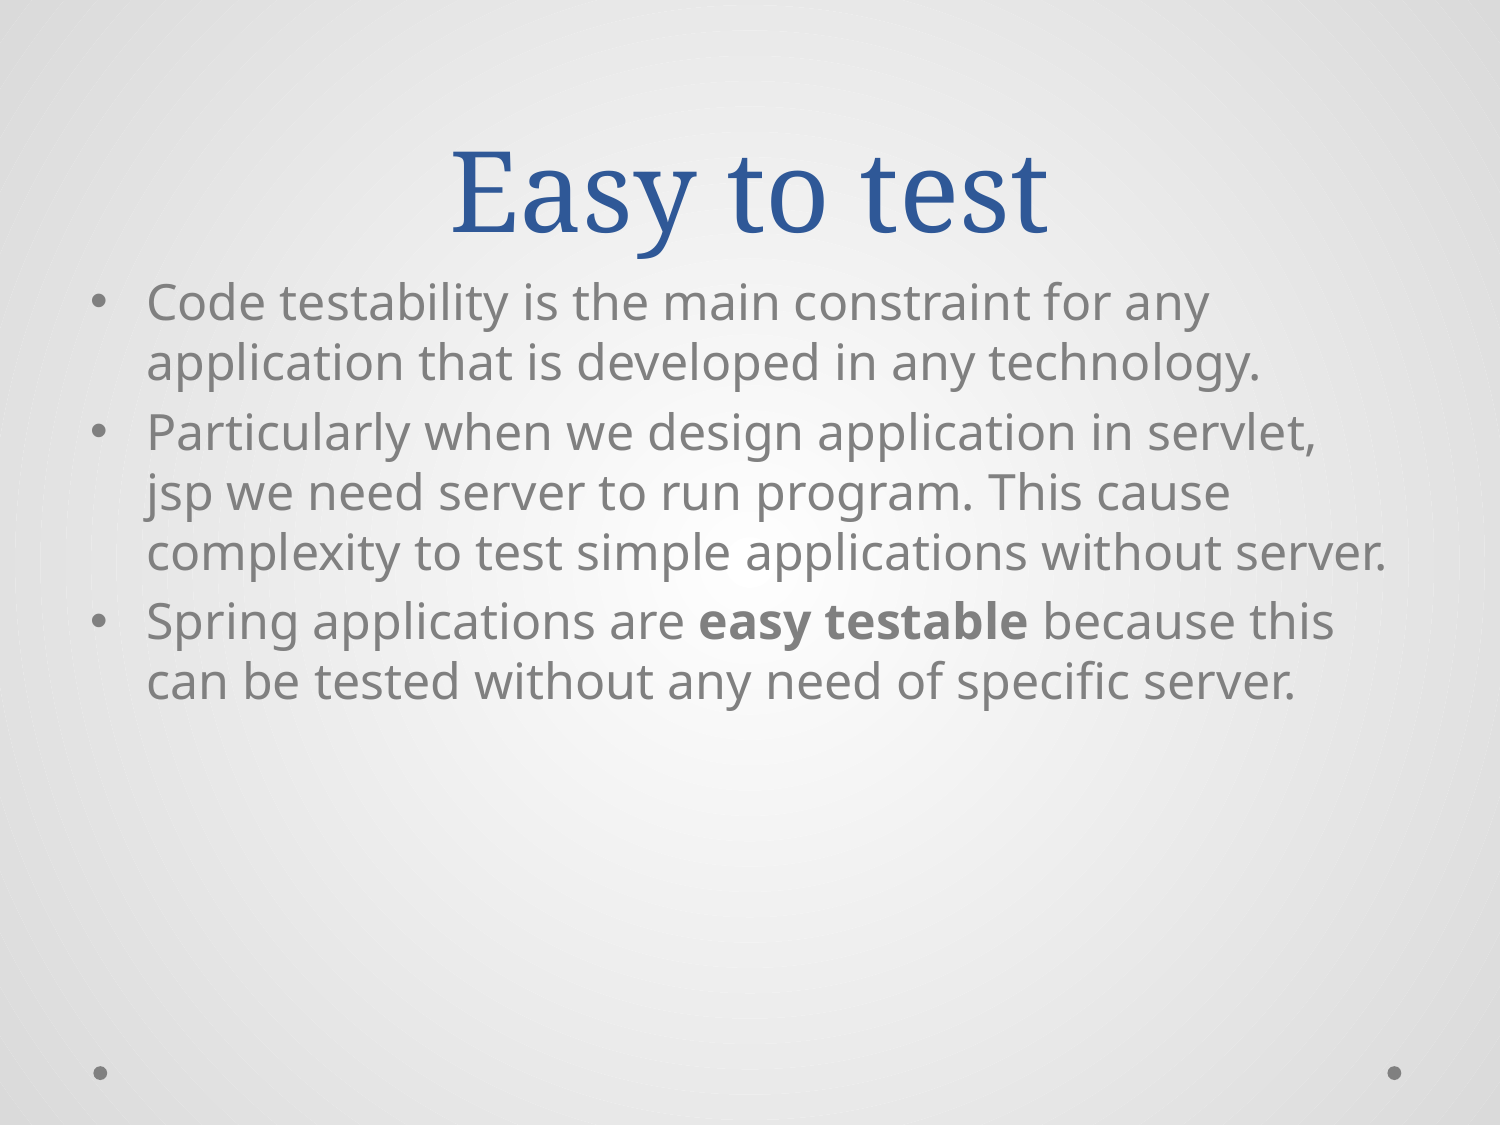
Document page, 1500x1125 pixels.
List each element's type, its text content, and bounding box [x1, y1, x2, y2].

title Easy to test [75, 0, 1425, 262]
list Code testability is the main constraint for any application that is developed in any technology. Particularly when we design application in servlet, jsp we need server to run program. This cause complexity to test simple applications without server. Spring applications are easy testable because this can be tested without any need of specific server. [75, 262, 1425, 1005]
